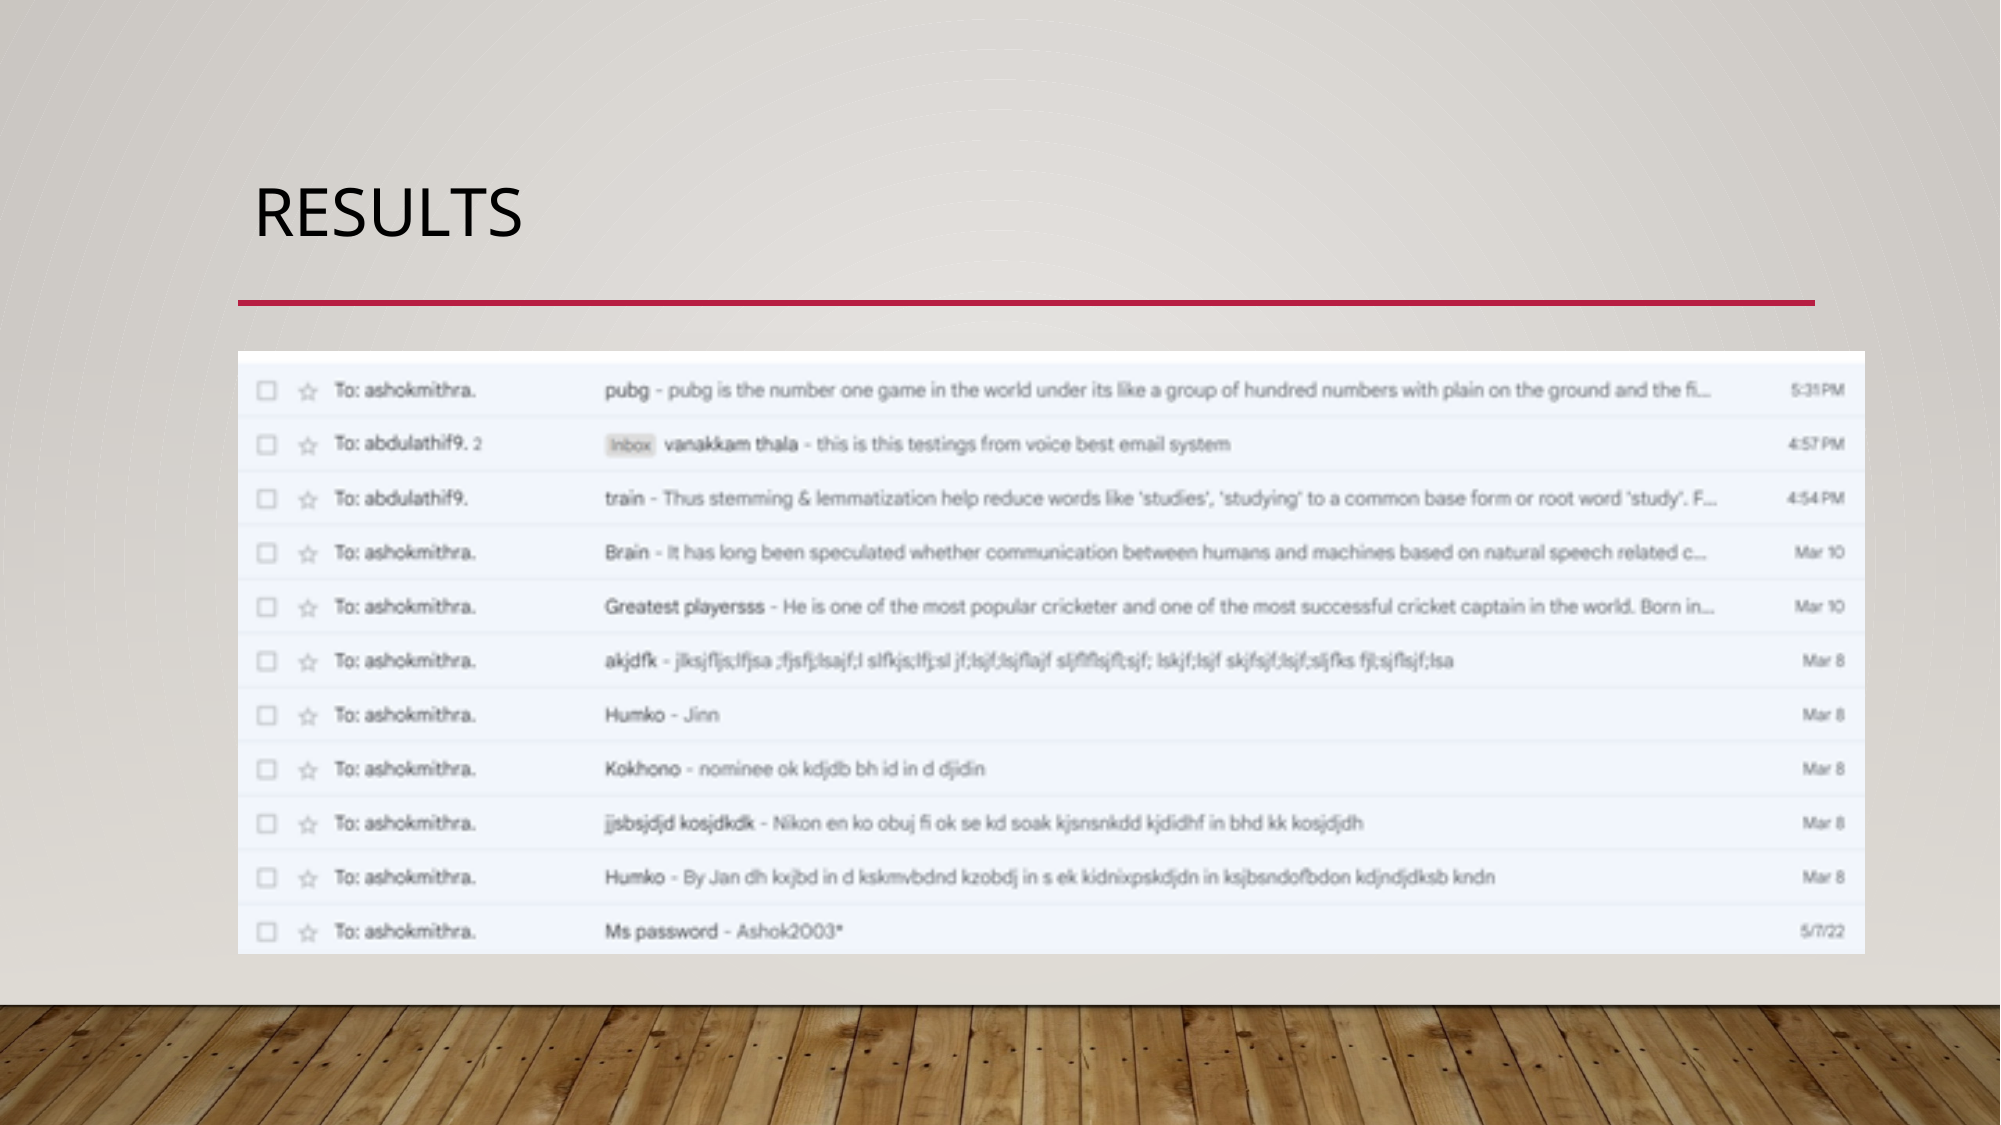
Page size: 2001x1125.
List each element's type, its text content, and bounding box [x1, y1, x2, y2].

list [237, 350, 1865, 954]
title RESULTS [238, 171, 1814, 272]
picture [0, 1005, 2000, 1125]
